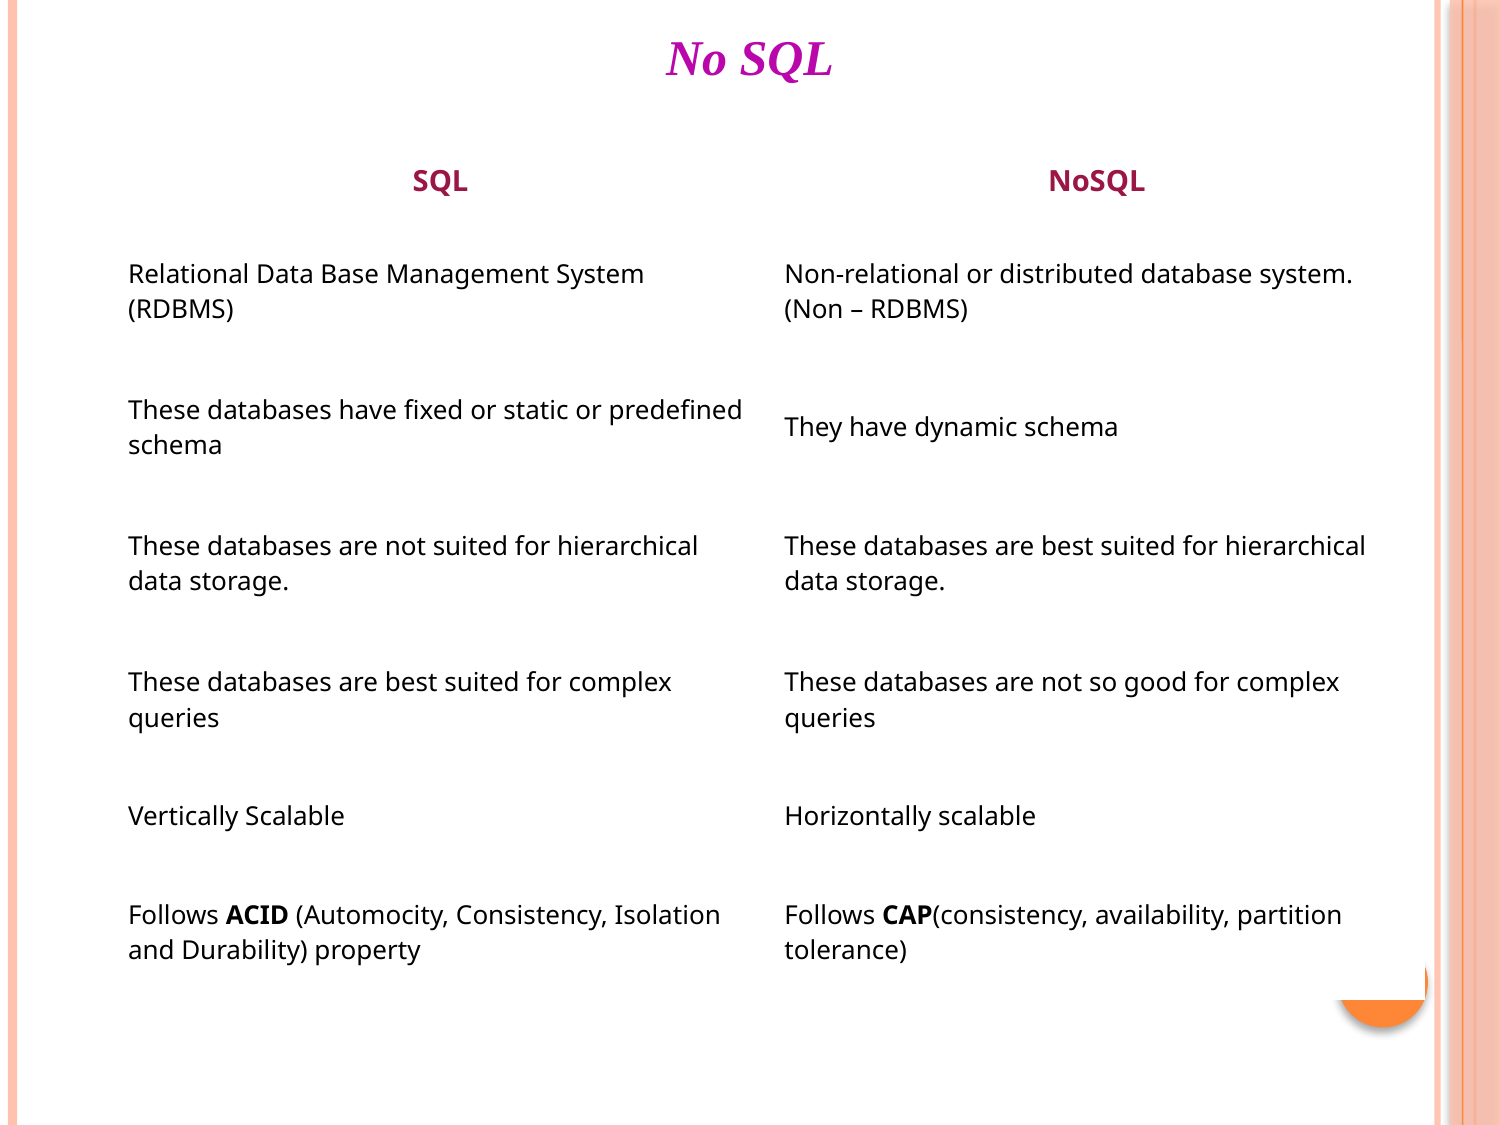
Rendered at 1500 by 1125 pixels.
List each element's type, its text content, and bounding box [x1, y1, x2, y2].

list [24, 92, 1488, 1125]
table_cell These databases are best suited for complex queries [113, 631, 769, 767]
table_cell Follows ACID (Automocity, Consistency, Isolation and Durability) property [113, 864, 769, 1000]
table_cell These databases are best suited for hierarchical data storage. [769, 495, 1425, 631]
table_cell These databases are not so good for complex queries [769, 631, 1425, 767]
table_cell Non-relational or distributed database system. (Non – RDBMS) [769, 222, 1425, 359]
table_cell These databases are not suited for hierarchical data storage. [113, 495, 769, 631]
title No SQL [137, 12, 1363, 92]
table_cell Horizontally scalable [769, 767, 1425, 864]
table_header SQL [113, 137, 769, 222]
table_cell They have dynamic schema [769, 359, 1425, 495]
table_cell These databases have fixed or static or predefined schema [113, 359, 769, 495]
table_cell Relational Data Base Management System (RDBMS) [113, 222, 769, 359]
table_cell Vertically Scalable [113, 767, 769, 864]
table_header NoSQL [769, 137, 1425, 222]
table_cell Follows CAP(consistency, availability, partition tolerance) [769, 864, 1425, 1000]
